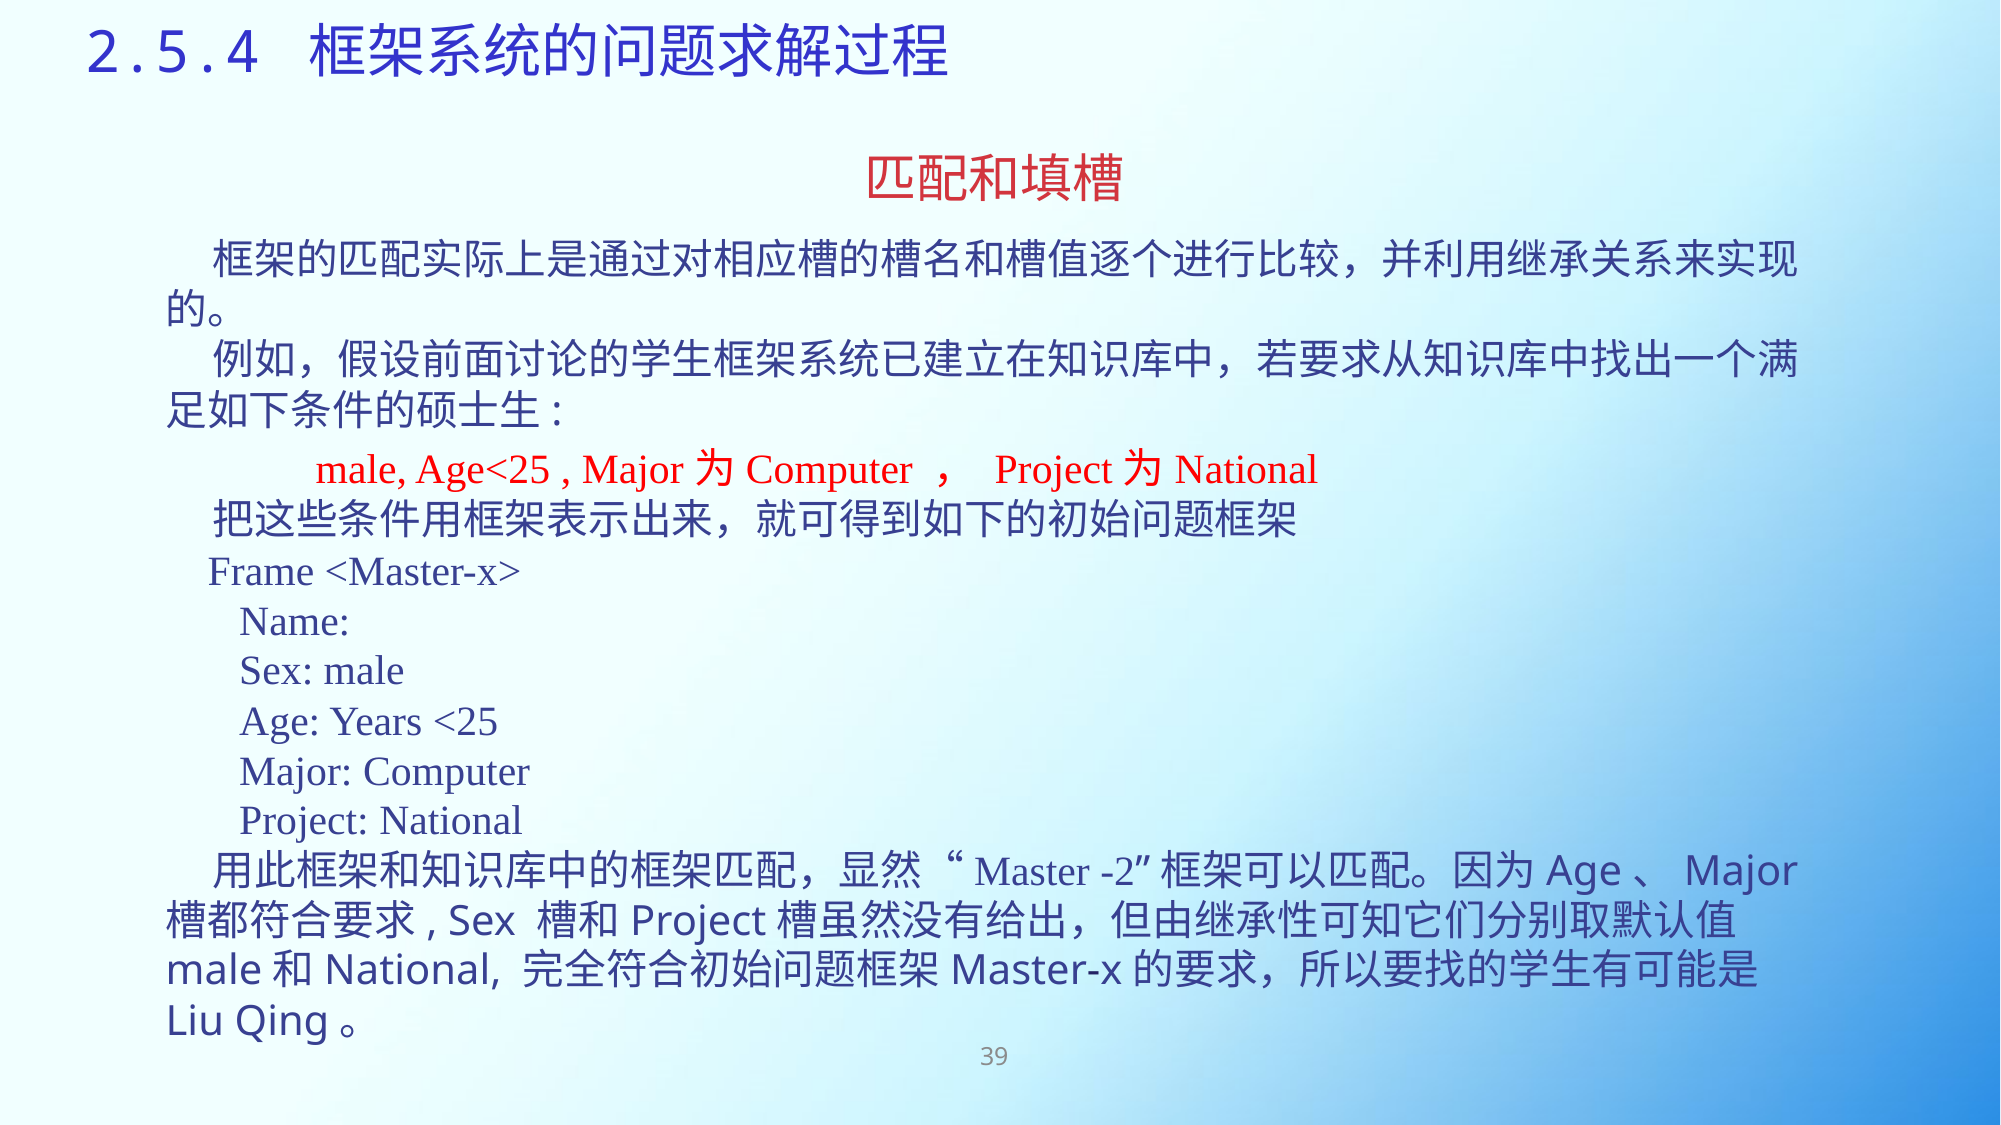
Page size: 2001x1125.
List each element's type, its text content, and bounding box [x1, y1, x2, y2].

slide_number 39 [656, 1051, 1332, 1088]
title 2.5.4 框架系统的问题求解过程 [69, 0, 1420, 107]
picture [0, 0, 2001, 1125]
text_box 匹配和填槽 [849, 137, 1140, 215]
text_box 框架的匹配实际上是通过对相应槽的槽名和槽值逐个进行比较，并利用继承关系来实现的。 例如，假设前面讨论的学生框架系统已建立在知识库中，若要求从知识库中找出一个满足如下条件的硕士生: male, Age<25 , Major为Computer ， Project为National 把这些条件用框架表示出来，就可得到如下的初始问题框架 Frame <Master-x> Name: Sex: male Age: Years <25 Major: Computer Project: National 用此框架和知识库中的框架匹配，显然“Master -2”框架可以匹配。因为Age、Major槽都符合要求, Sex 槽和Project槽虽然没有给出，但由继承性可知它们分别取默认值male和National, 完全符合初始问题框架Master-x的要求，所以要找的学生有可能是Liu Qing。 [150, 225, 1842, 1051]
